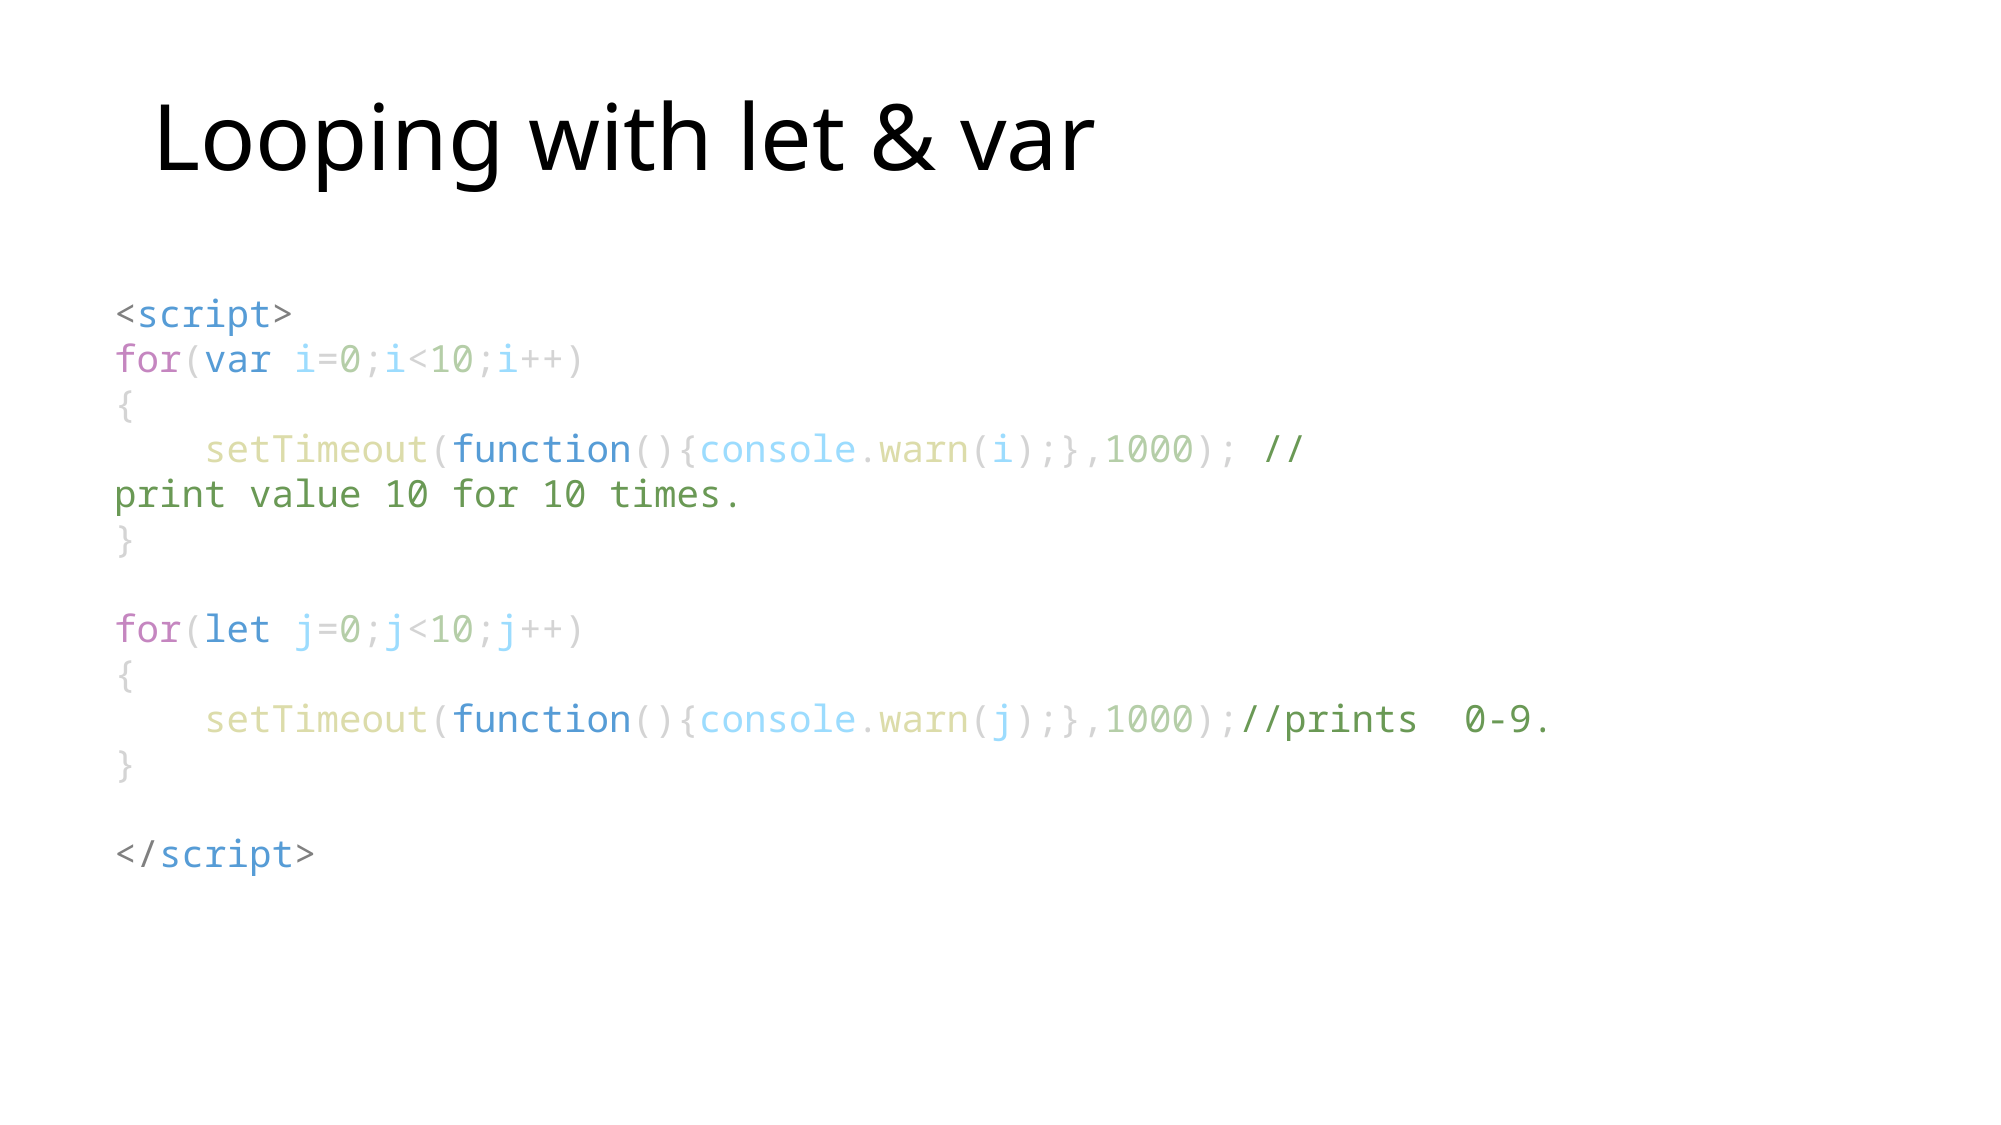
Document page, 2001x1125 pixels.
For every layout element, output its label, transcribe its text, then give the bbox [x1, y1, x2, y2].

text_box <script> for(var i=0;i<10;i++) { setTimeout(function(){console.warn(i);},1000); //print value 10 for 10 times. } for(let j=0;j<10;j++) { setTimeout(function(){console.warn(j);},1000);//prints 0-9. } </script> [99, 282, 1850, 882]
title Looping with let & var [137, 59, 1863, 222]
